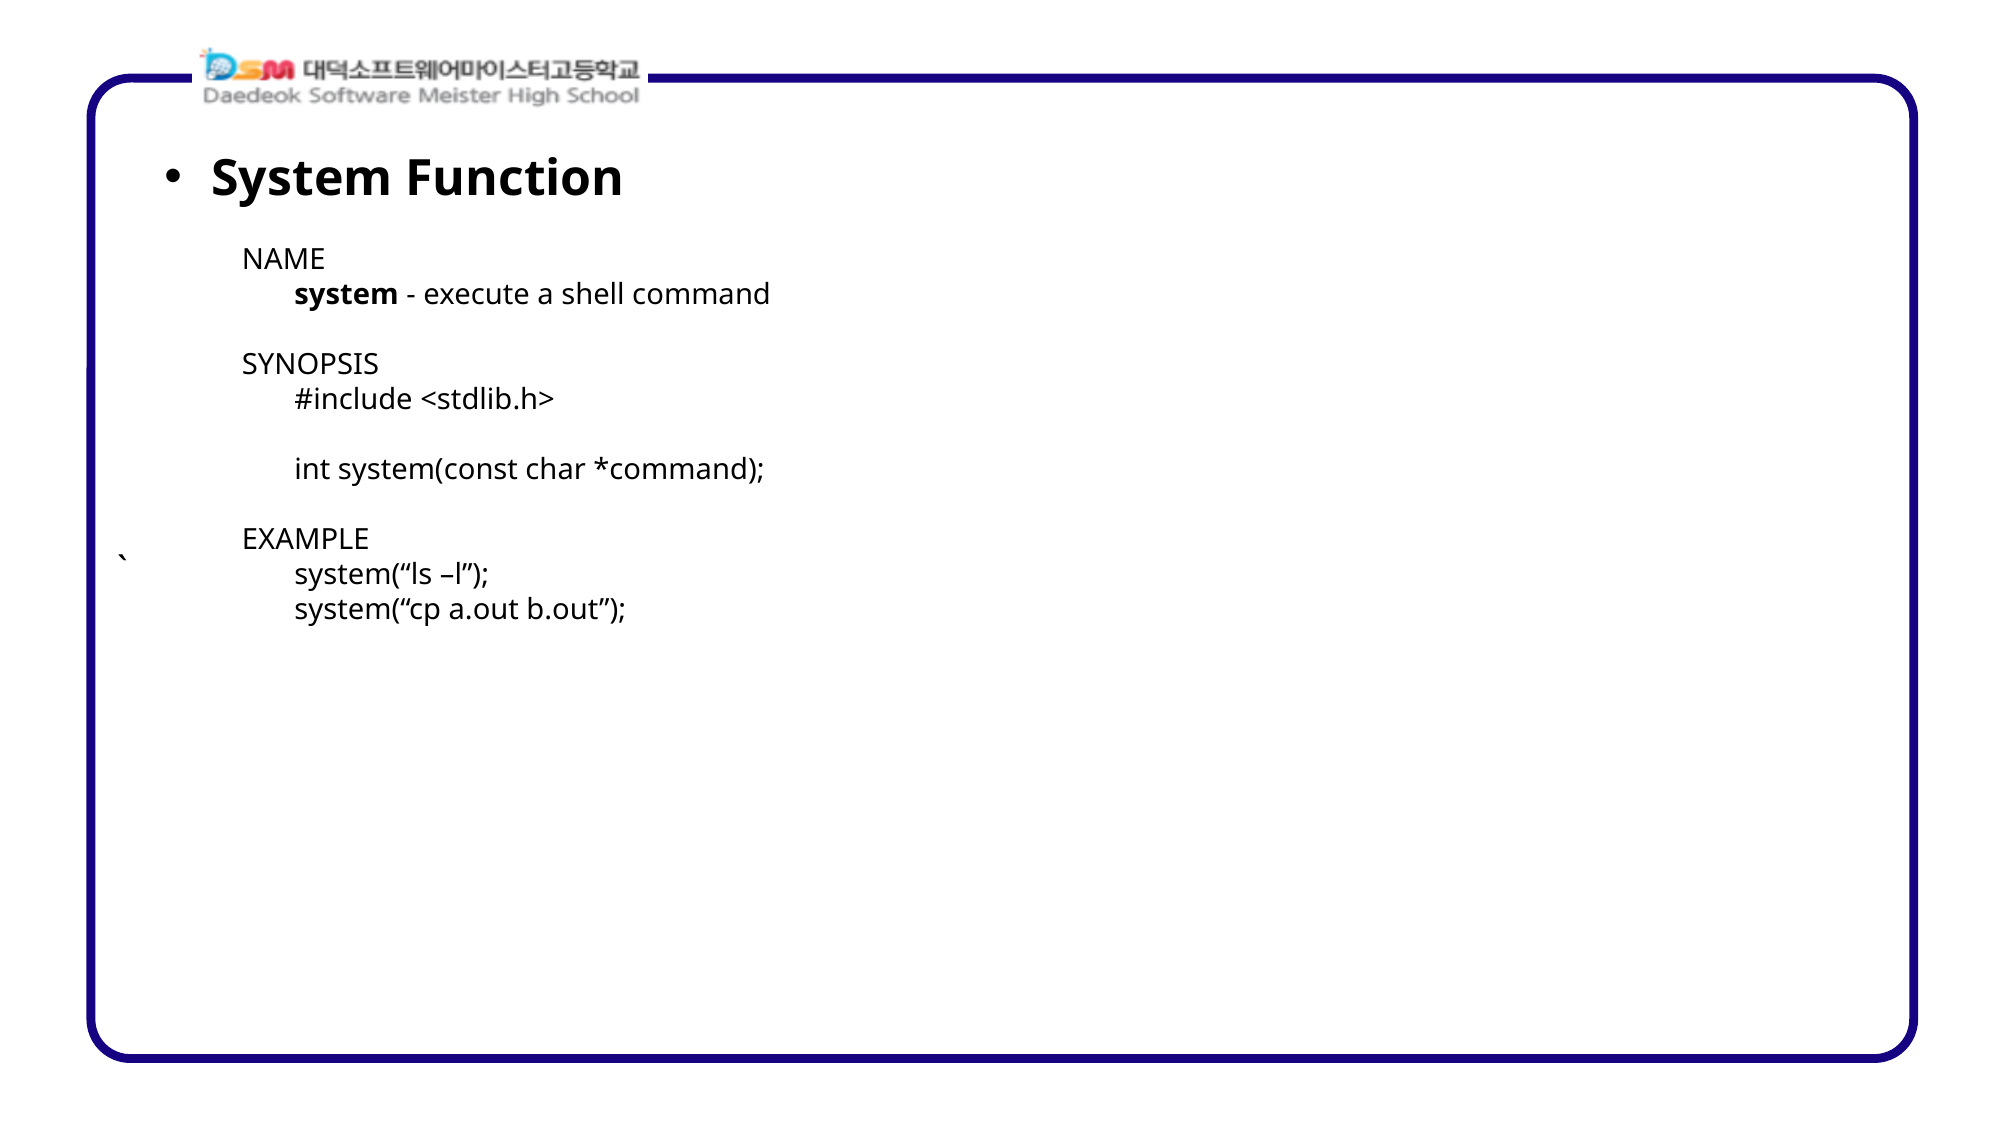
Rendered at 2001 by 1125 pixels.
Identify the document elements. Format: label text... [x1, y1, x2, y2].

picture [192, 38, 648, 118]
text_box System Function [149, 137, 640, 213]
text_box NAME system - execute a shell command SYNOPSIS #include <stdlib.h> int system(const char *command); EXAMPLE system(“ls –l”); system(“cp a.out b.out”); [227, 232, 1443, 668]
